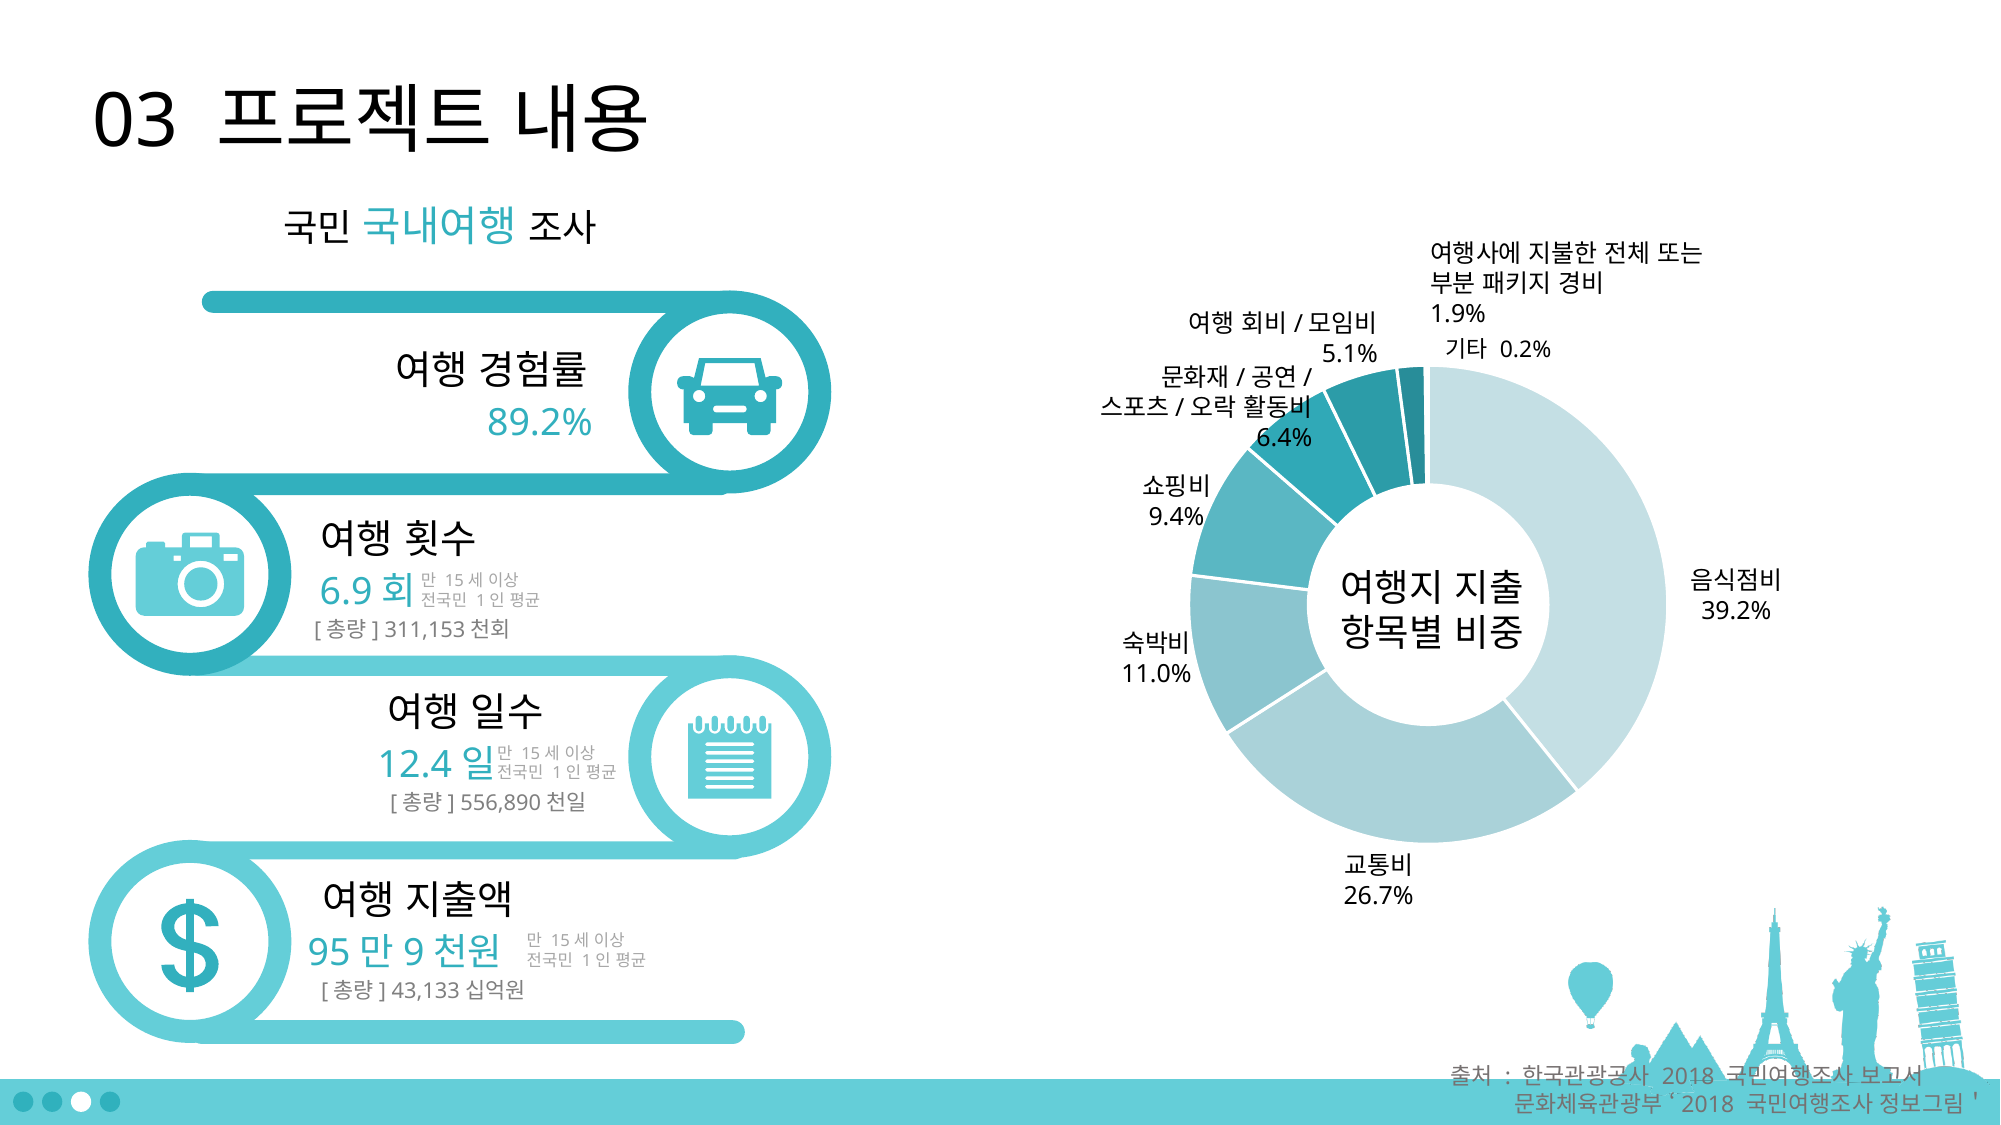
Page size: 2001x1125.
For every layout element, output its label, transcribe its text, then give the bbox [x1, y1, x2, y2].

picture [1733, 910, 1816, 1054]
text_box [895, 230, 1819, 910]
picture [1899, 940, 1990, 1054]
text_box 출처 : 한국관광공사 2018 국민여행조사 보고서 문화체육관광부 ‘2018 국민여행조사 정보그림＇ [1435, 1054, 2000, 1124]
picture [1568, 962, 1727, 1054]
text_box 국민 국내여행 조사 [268, 192, 755, 258]
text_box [99, 290, 820, 1044]
text_box 03 프로젝트 내용 [78, 63, 1977, 182]
picture [1830, 906, 1893, 1054]
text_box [13, 1091, 121, 1112]
